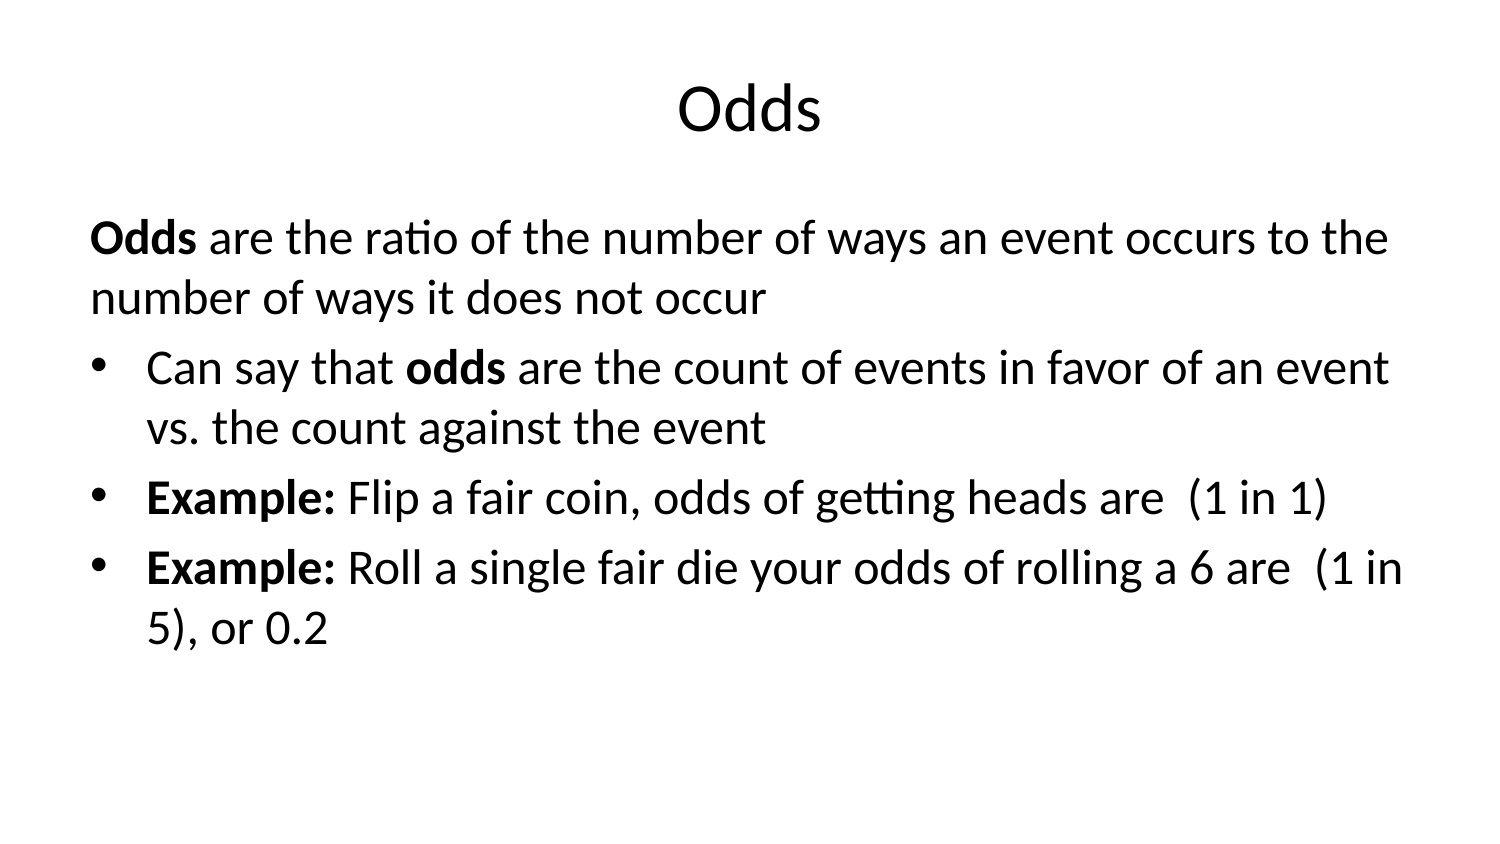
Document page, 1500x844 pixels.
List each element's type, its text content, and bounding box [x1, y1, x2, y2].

title Odds [75, 33, 1425, 175]
list Odds are the ratio of the number of ways an event occurs to the number of ways it does not occur Can say that odds are the count of events in favor of an event vs. the count against the event Example: Flip a fair coin, odds of getting heads are (1 in 1) Example: Roll a single fair die your odds of rolling a 6 are (1 in 5), or 0.2 [75, 196, 1425, 754]
